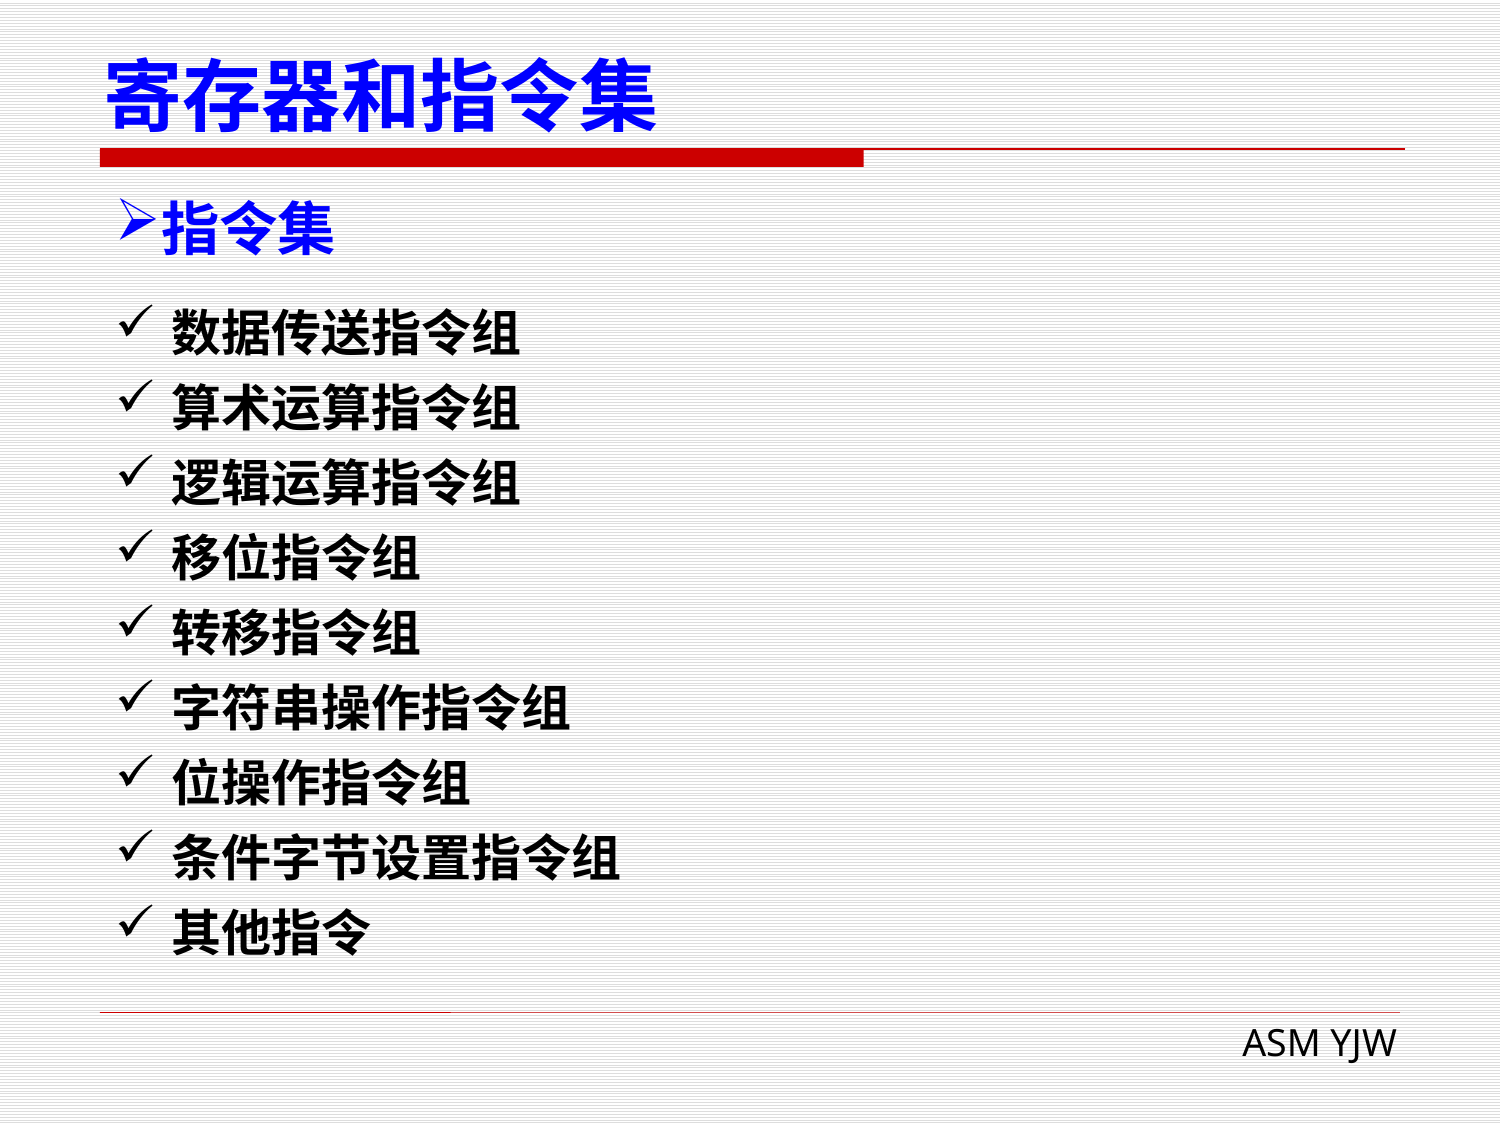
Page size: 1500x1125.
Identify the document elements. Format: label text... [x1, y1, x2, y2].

title 寄存器和指令集 [88, 42, 1448, 149]
text_box 数据传送指令组 算术运算指令组 逻辑运算指令组 移位指令组 转移指令组 字符串操作指令组 位操作指令组 条件字节设置指令组 其他指令 [100, 279, 1400, 969]
text_box 指令集 [100, 184, 1400, 270]
